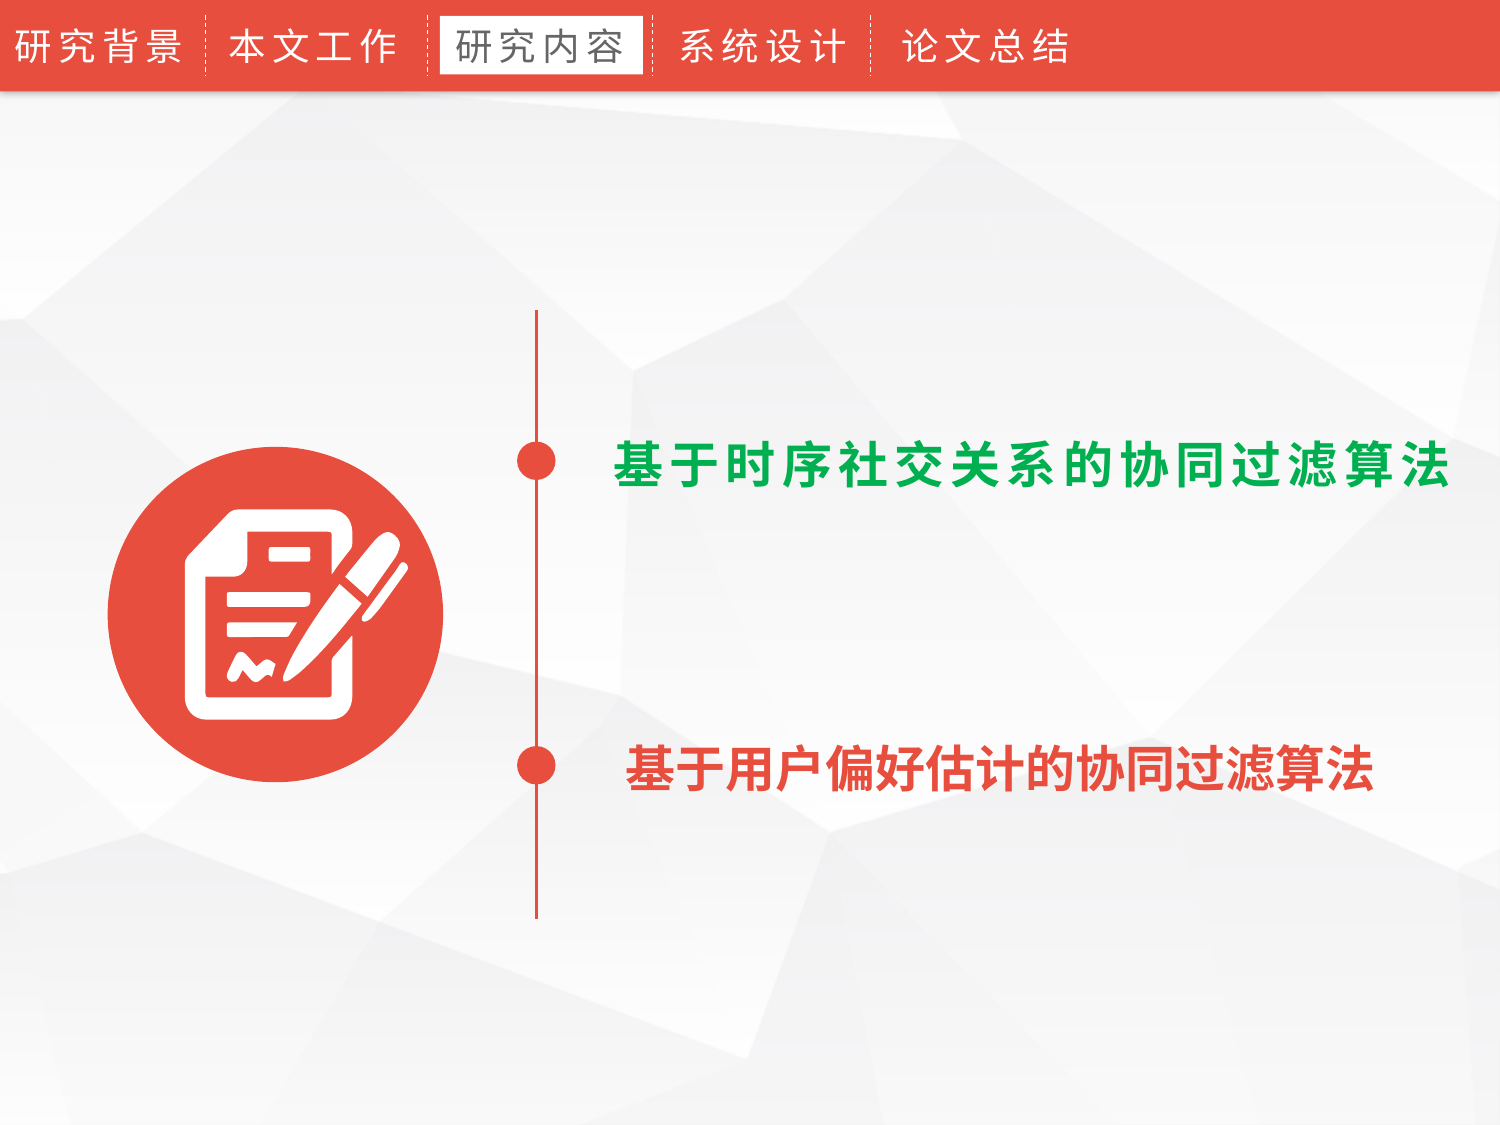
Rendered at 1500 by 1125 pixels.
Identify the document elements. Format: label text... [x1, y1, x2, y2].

text_box 本文工作 [213, 15, 420, 76]
text_box [106, 445, 408, 784]
text_box 研究内容 [440, 15, 652, 76]
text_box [518, 310, 555, 919]
text_box 系统设计 [871, 15, 876, 76]
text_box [184, 509, 409, 720]
text_box [409, 511, 445, 718]
text_box 系统设计 [663, 15, 870, 76]
text_box 基于用户偏好估计的协同过滤算法 [600, 730, 1401, 805]
text_box [0, 0, 1500, 92]
text_box 论文总结 [886, 15, 1099, 76]
picture [0, 92, 1500, 1125]
text_box 研究背景 [0, 15, 211, 76]
text_box 基于时序社交关系的协同过滤算法 [594, 425, 1470, 501]
